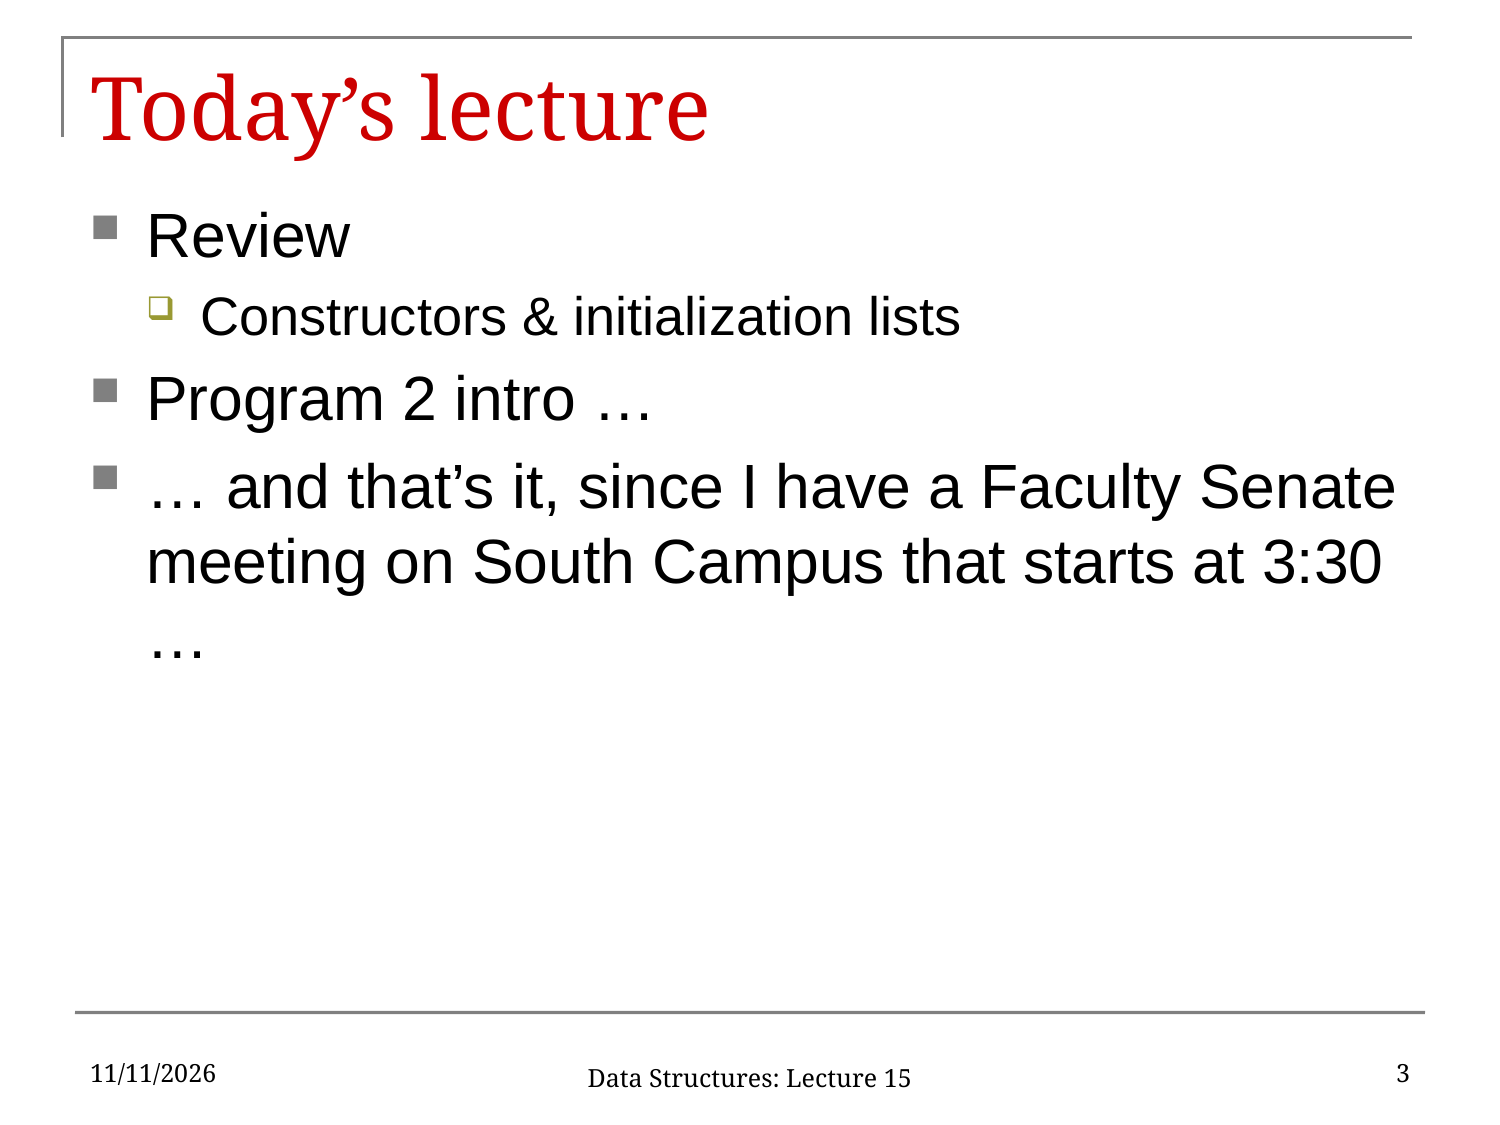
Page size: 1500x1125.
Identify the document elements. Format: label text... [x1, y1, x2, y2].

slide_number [74, 1023, 426, 1100]
title Today’s lecture [75, 45, 1425, 163]
list Review Constructors & initialization lists Program 2 intro … … and that’s it, since I have a Faculty Senate meeting on South Campus that starts at 3:30 … [75, 187, 1425, 1006]
slide_number 3 [1074, 1023, 1426, 1100]
footer Data Structures: Lecture 15 [512, 1024, 988, 1101]
